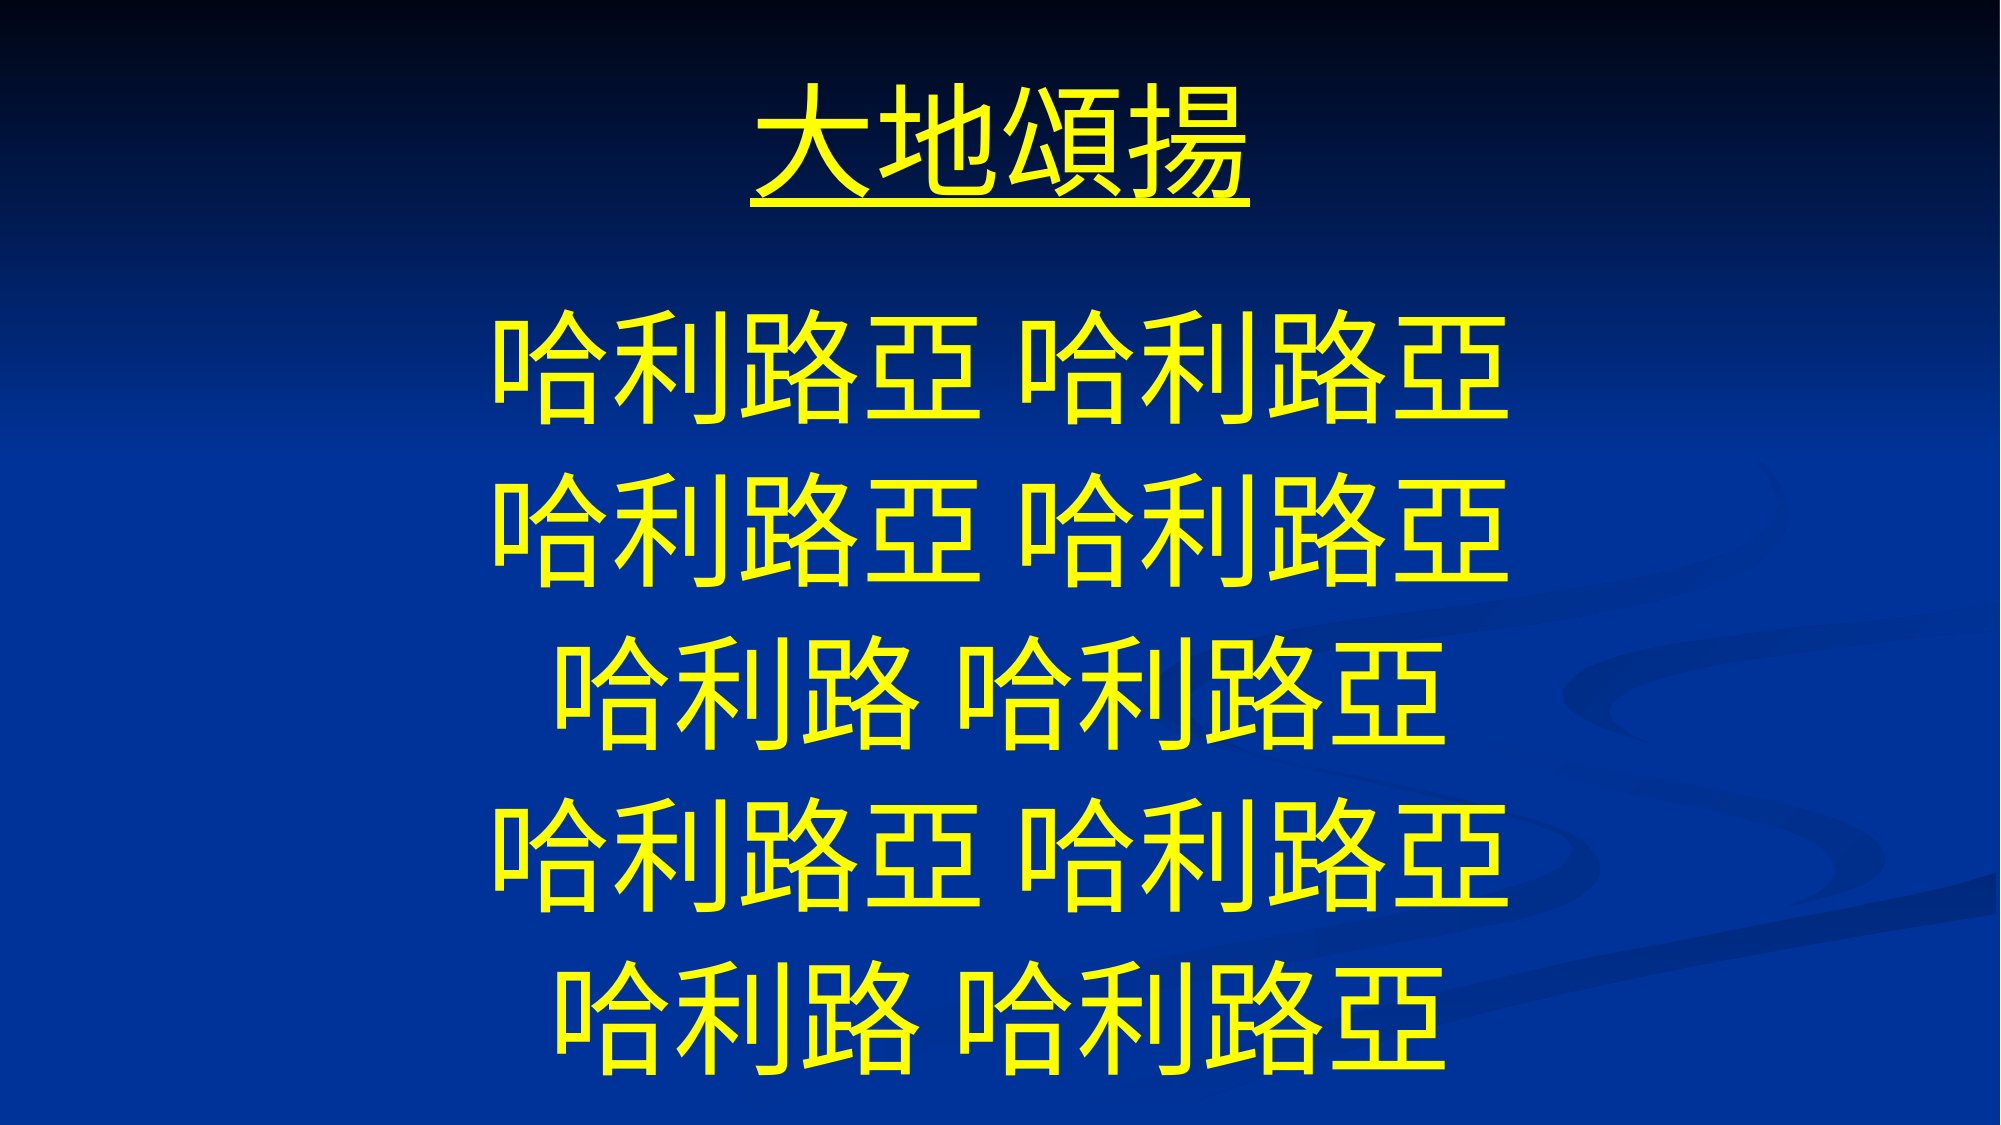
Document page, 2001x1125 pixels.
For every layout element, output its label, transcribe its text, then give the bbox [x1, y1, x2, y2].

title 大地頌揚 [99, 45, 1900, 233]
list 哈利路亞 哈利路亞 哈利路亞 哈利路亞 哈利路 哈利路亞 哈利路亞 哈利路亞 哈利路 哈利路亞 [54, 282, 1945, 1025]
